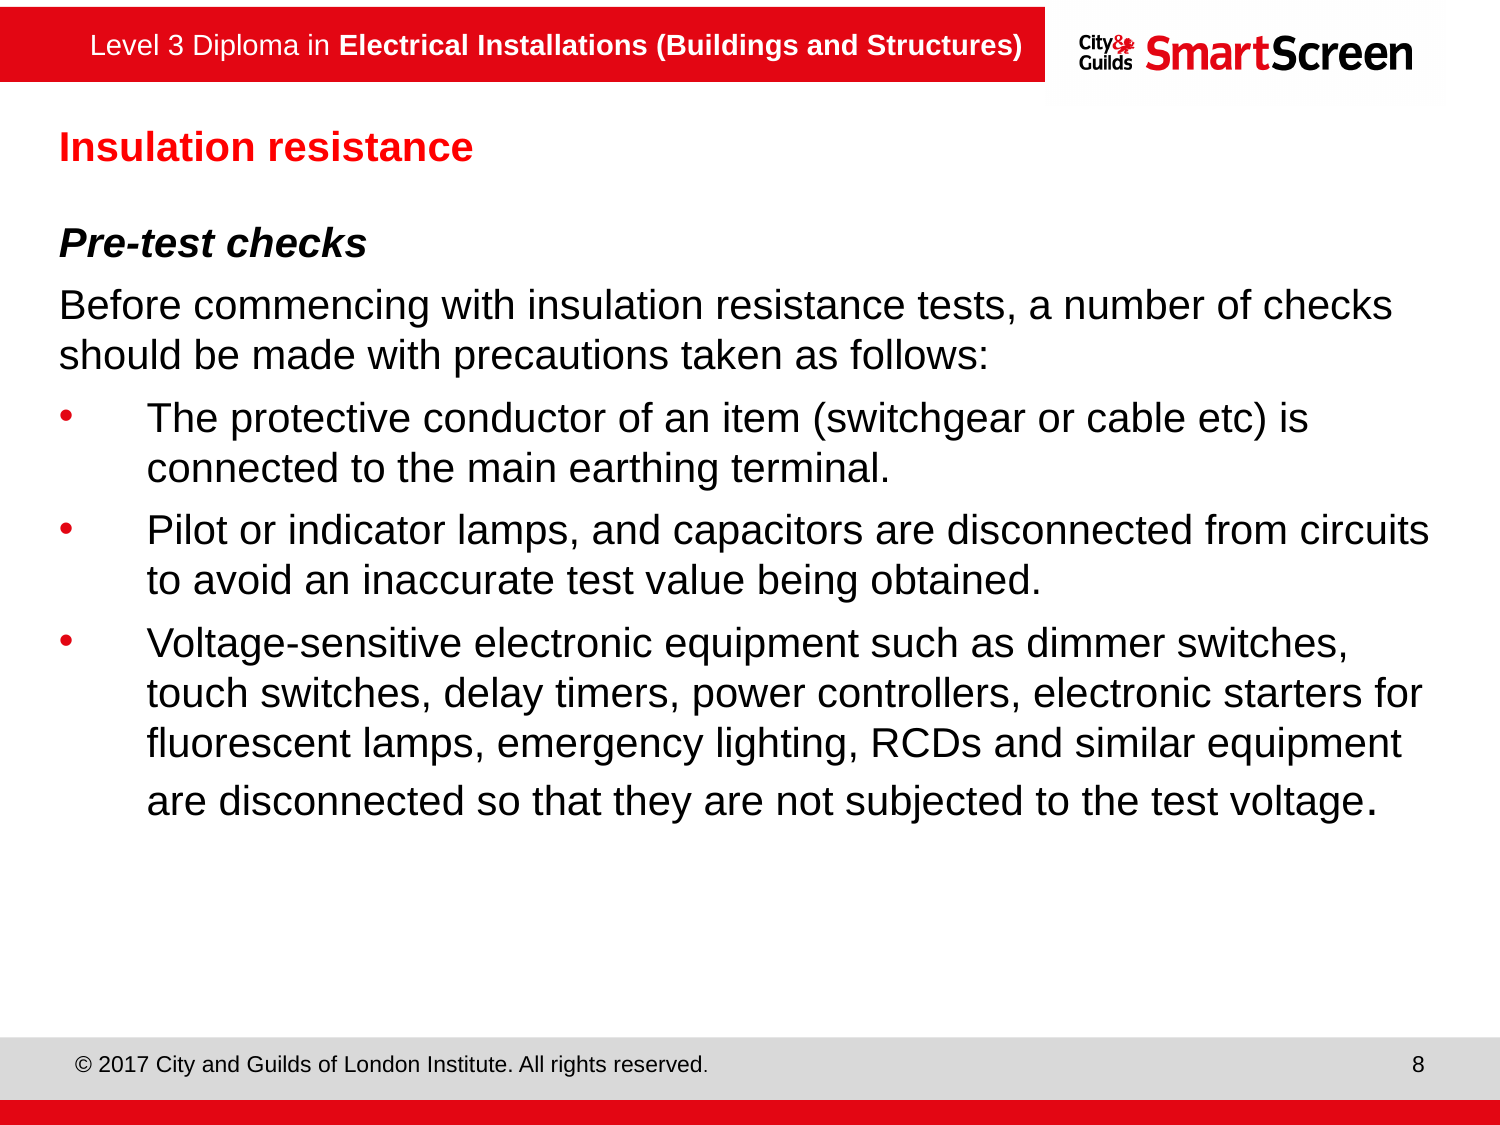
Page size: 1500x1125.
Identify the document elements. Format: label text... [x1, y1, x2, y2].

text_box Pre-test checks Before commencing with insulation resistance tests, a number of checks should be made with precautions taken as follows: The protective conductor of an item (switchgear or cable etc) is connected to the main earthing terminal. Pilot or indicator lamps, and capacitors are disconnected from circuits to avoid an inaccurate test value being obtained. Voltage‑sensitive electronic equipment such as dimmer switches, touch switches, delay timers, power controllers, electronic starters for fluorescent lamps, emergency lighting, RCDs and similar equipment are disconnected so that they are not subjected to the test voltage. [0, 208, 1500, 834]
picture [1045, 0, 1446, 106]
title Insulation resistance [0, 113, 1349, 177]
